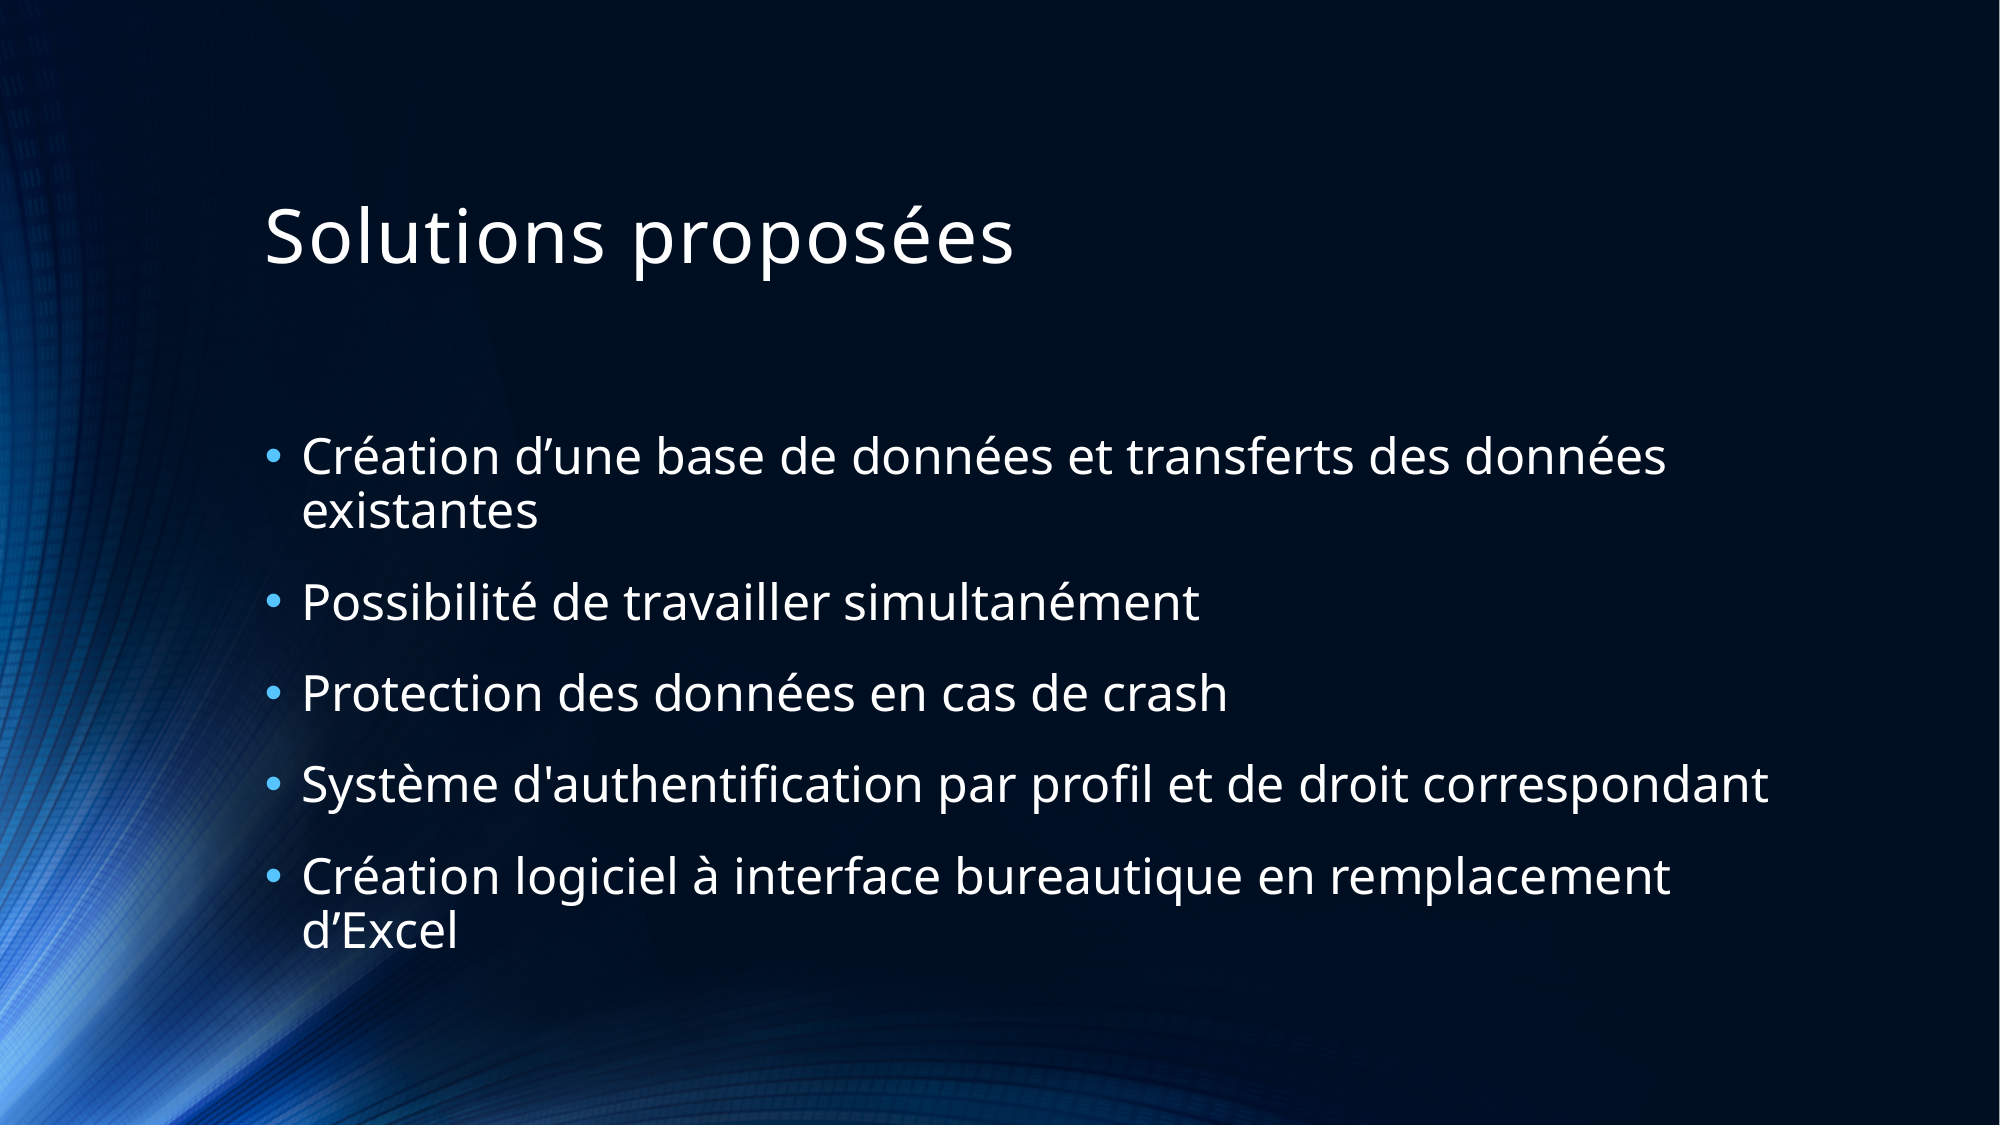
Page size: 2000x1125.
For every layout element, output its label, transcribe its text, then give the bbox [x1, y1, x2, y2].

list Création d’une base de données et transferts des données existantes Possibilité de travailler simultanément Protection des données en cas de crash Système d'authentification par profil et de droit correspondant Création logiciel à interface bureautique en remplacement d’Excel [249, 326, 1803, 893]
picture [0, 0, 2000, 1125]
title Solutions proposées [249, 62, 1750, 288]
